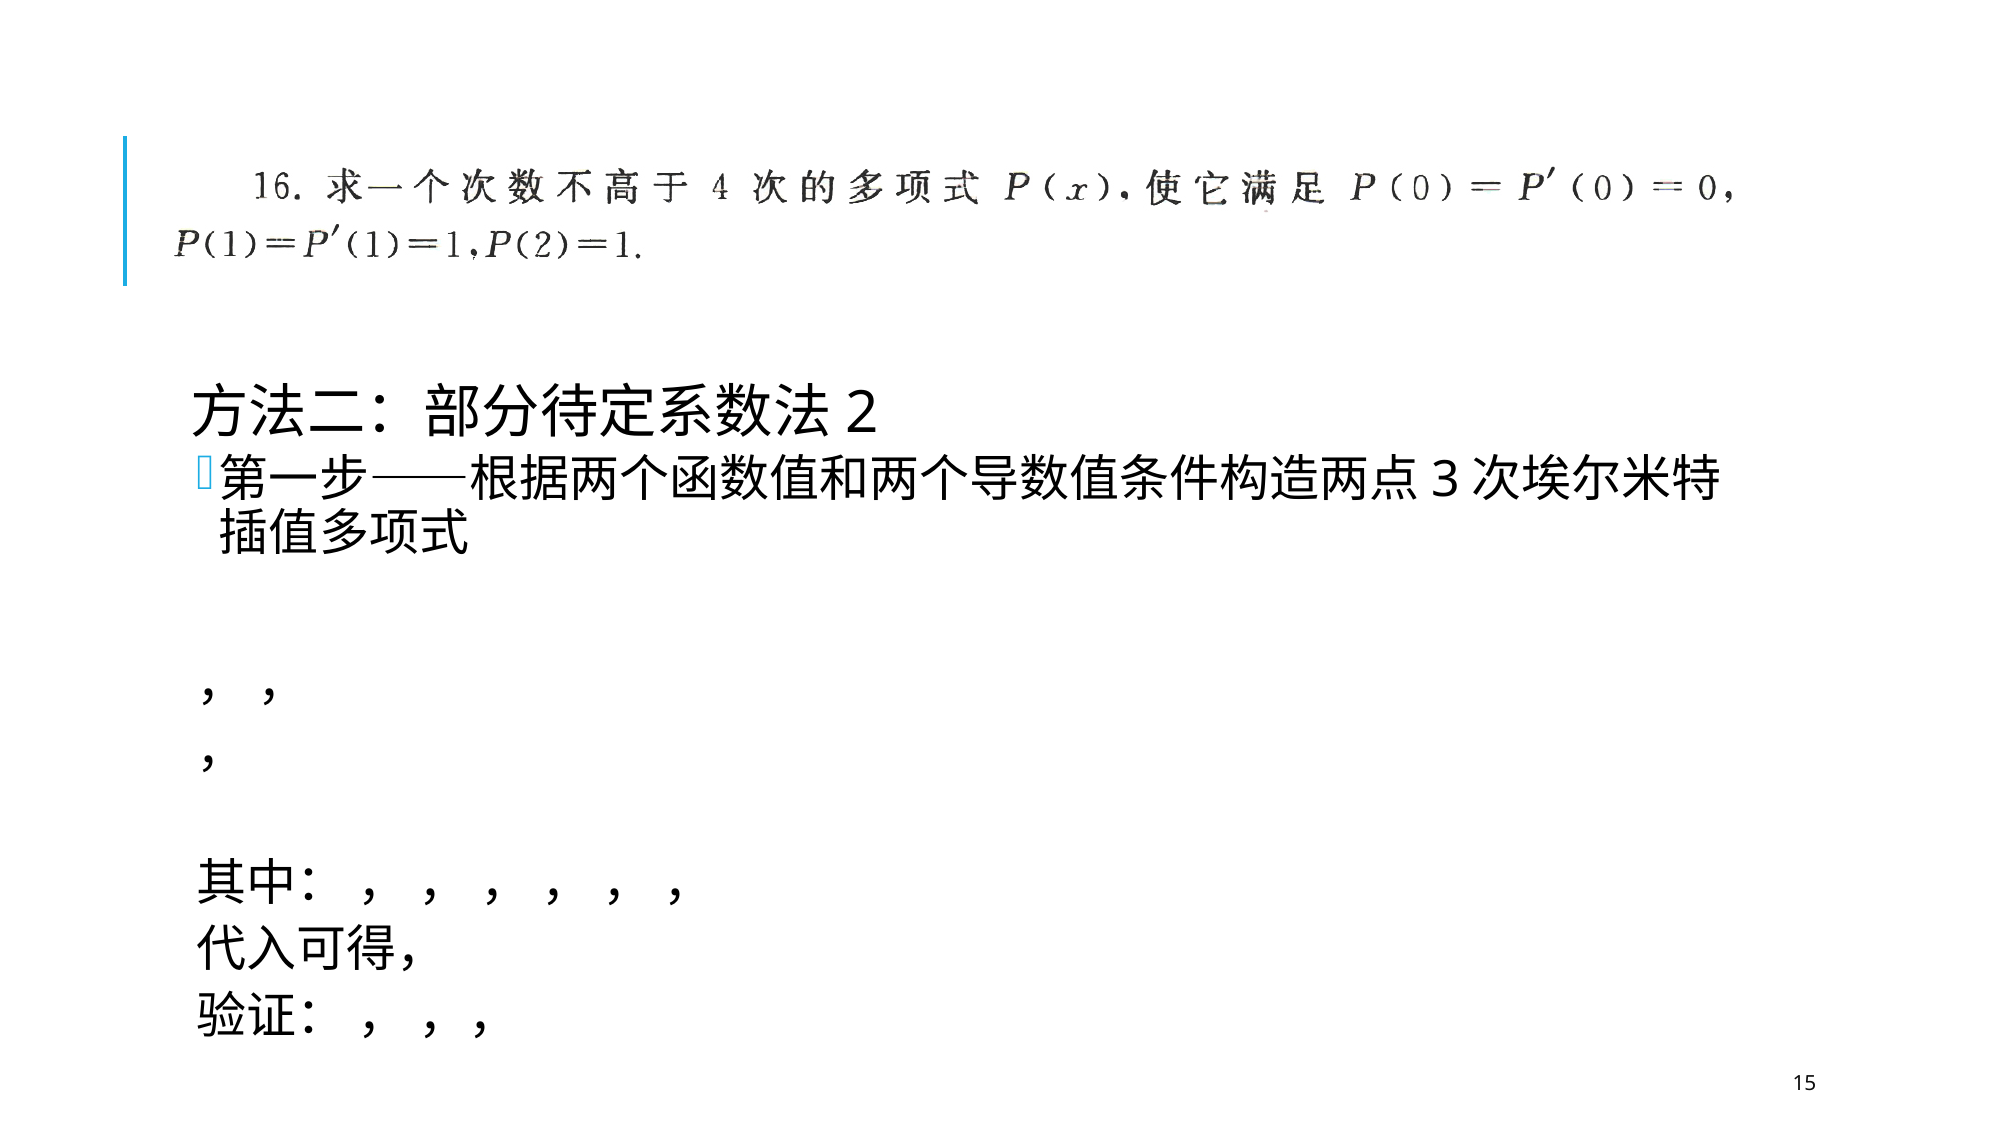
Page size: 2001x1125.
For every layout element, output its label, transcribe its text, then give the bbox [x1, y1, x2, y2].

slide_number 15 [1777, 1061, 1938, 1107]
picture [160, 140, 1753, 266]
